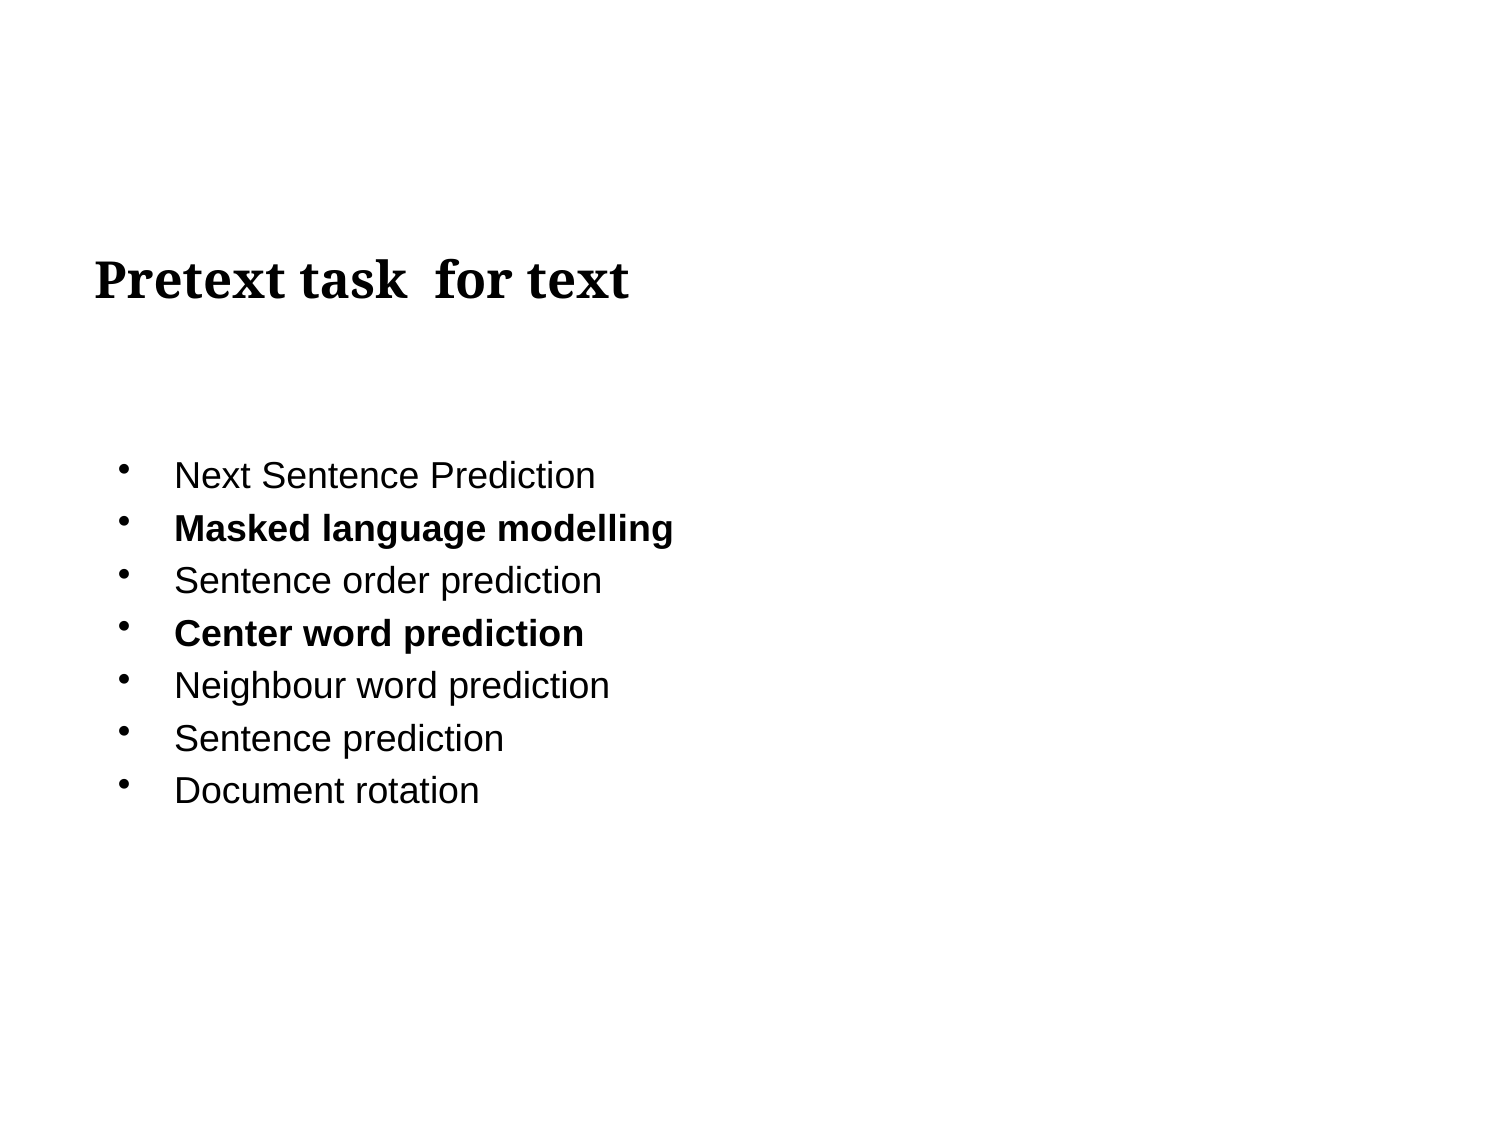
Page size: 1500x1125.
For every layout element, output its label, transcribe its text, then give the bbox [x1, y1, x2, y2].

list Next Sentence Prediction Masked language modelling Sentence order prediction Center word prediction Neighbour word prediction Sentence prediction Document rotation [102, 443, 1398, 886]
title Pretext task for text [79, 240, 1448, 404]
